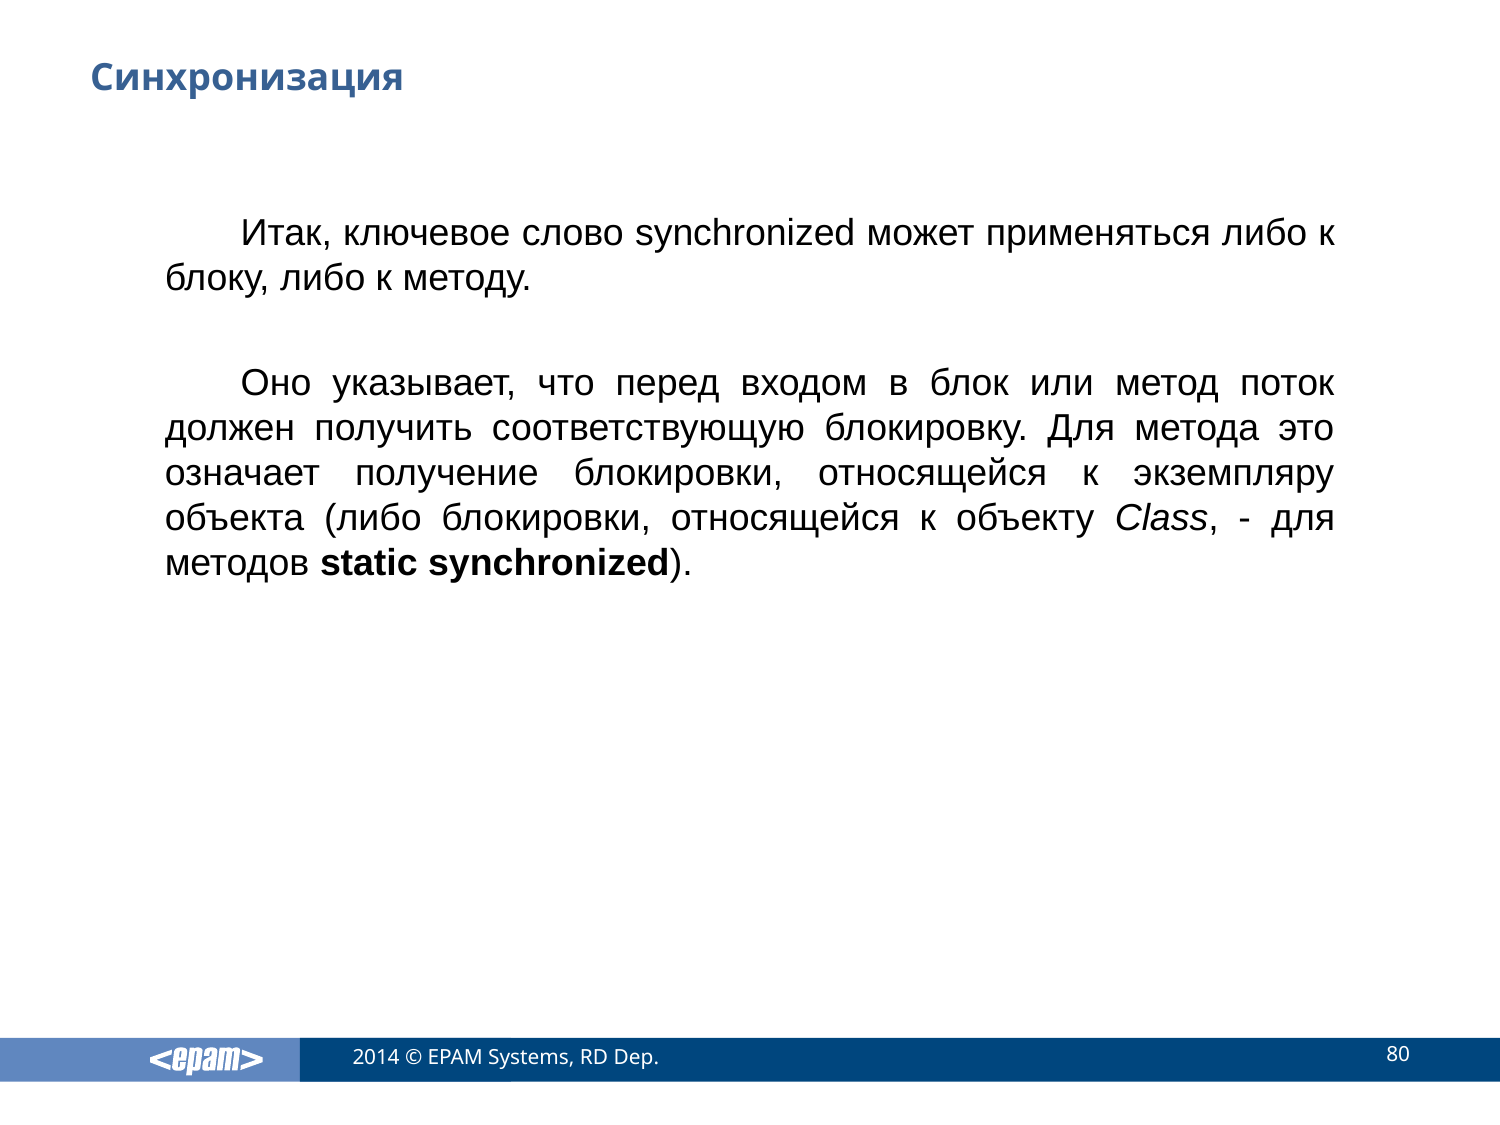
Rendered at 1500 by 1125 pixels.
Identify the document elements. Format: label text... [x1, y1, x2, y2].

footer 2014 © EPAM Systems, RD Dep. [337, 1028, 738, 1088]
list Итак, ключевое слово synchronized может применяться либо к блоку, либо к методу. Оно указывает, что перед входом в блок или метод поток должен получить соответствующую блокировку. Для метода это означает получение блокировки, относящейся к экземпляру объекта (либо блокировки, относящейся к объекту Class, - для методов static synchronized). [150, 200, 1350, 988]
slide_number 80 [1262, 1025, 1425, 1085]
title Синхронизация [75, 45, 1425, 163]
